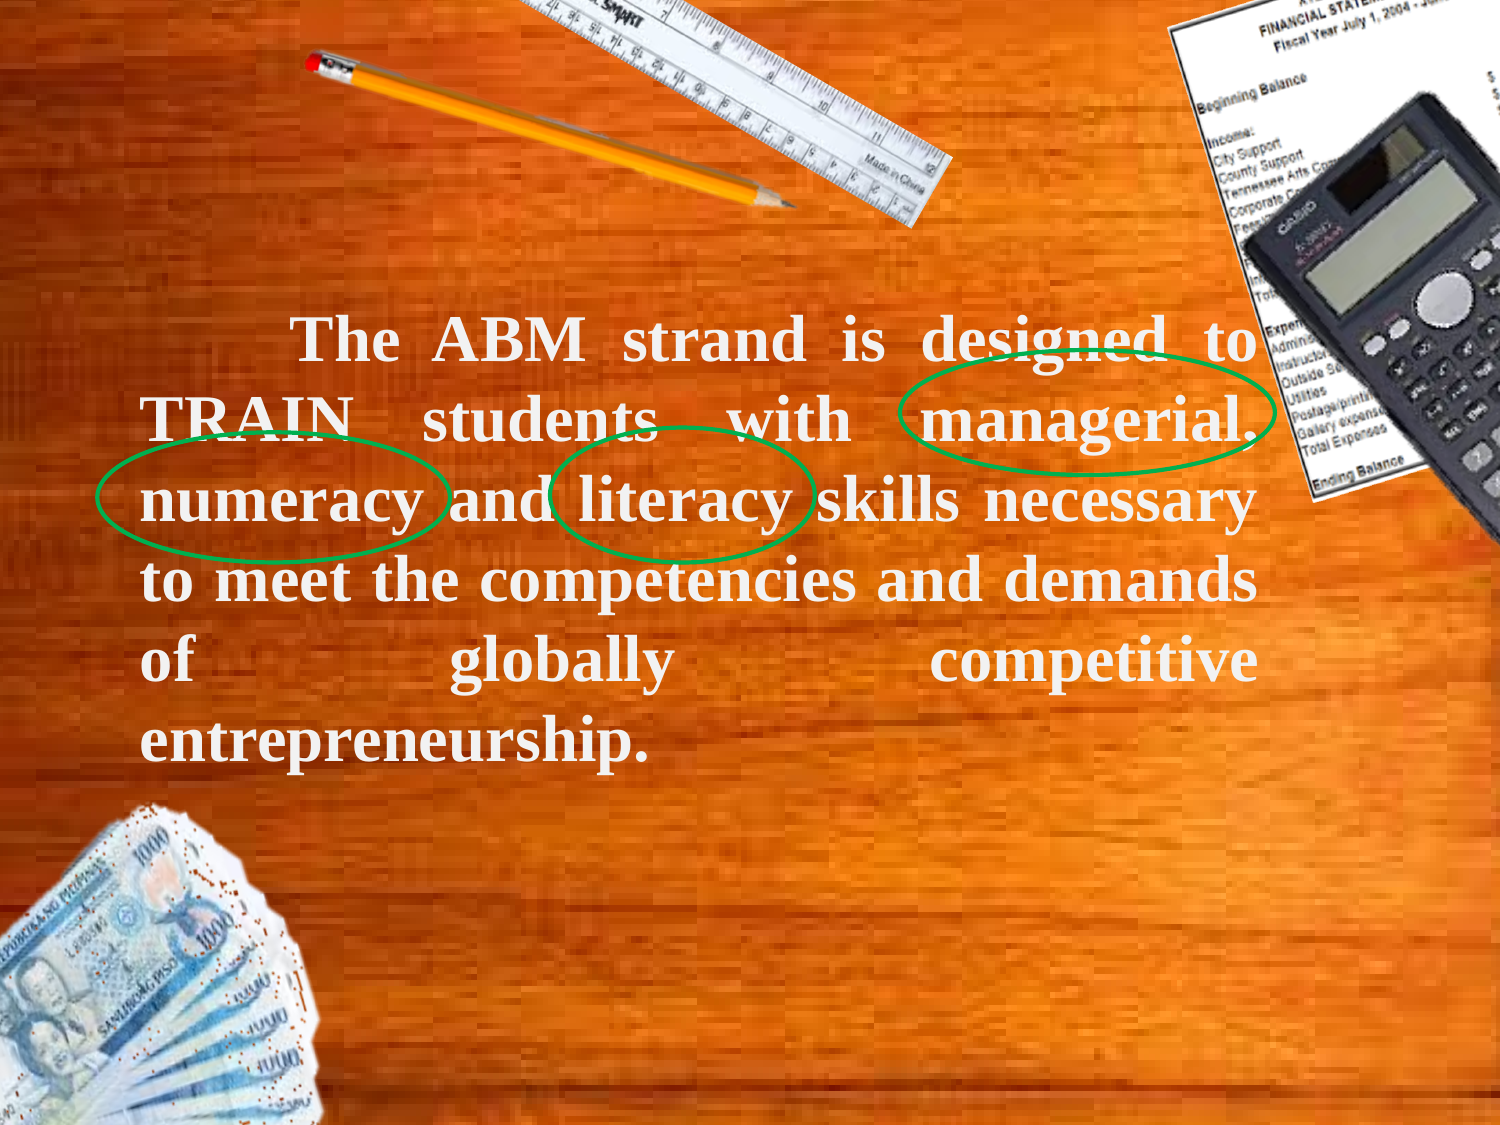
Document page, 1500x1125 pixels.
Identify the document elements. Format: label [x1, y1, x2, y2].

text_box [0, 0, 1500, 1125]
